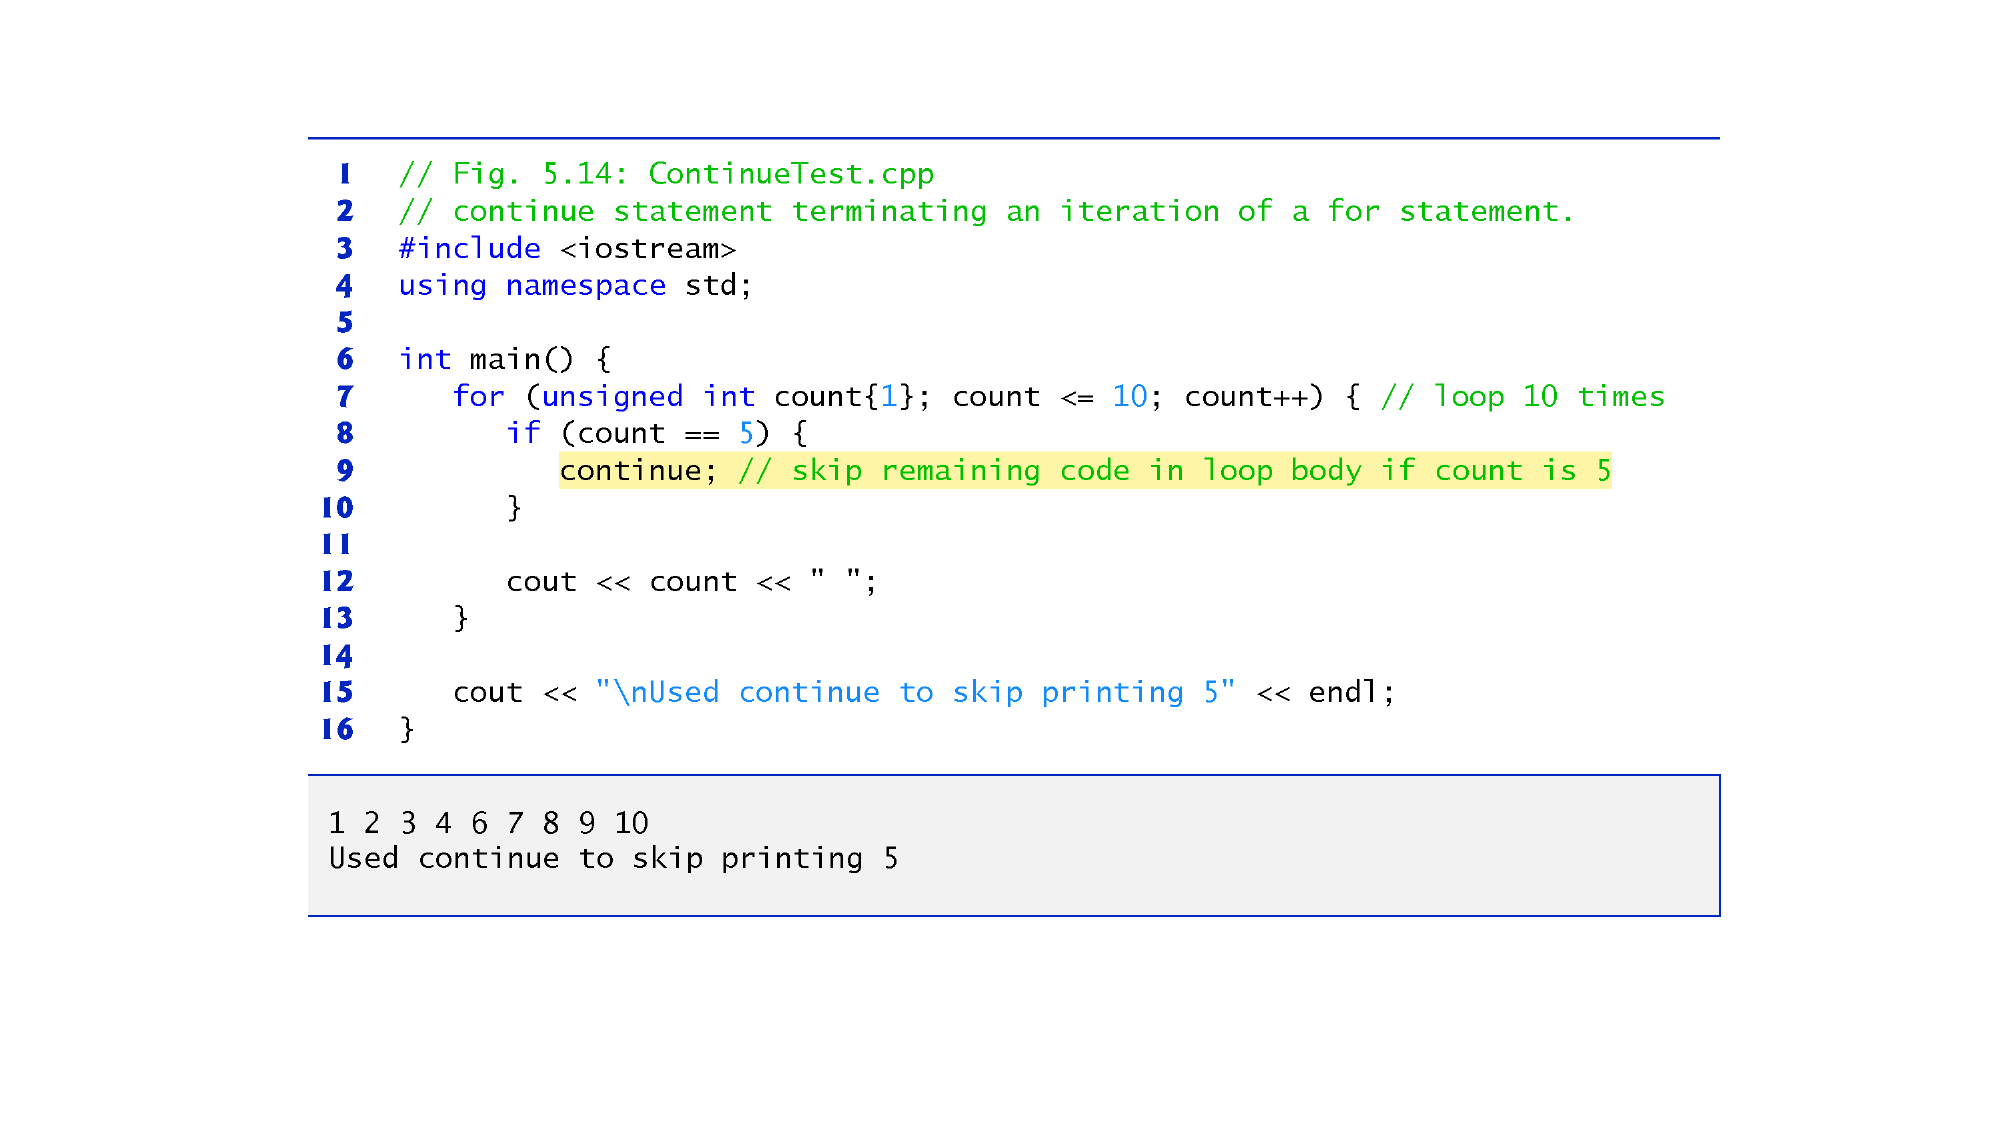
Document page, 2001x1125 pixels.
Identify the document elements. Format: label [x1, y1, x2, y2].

picture [308, 124, 1734, 934]
